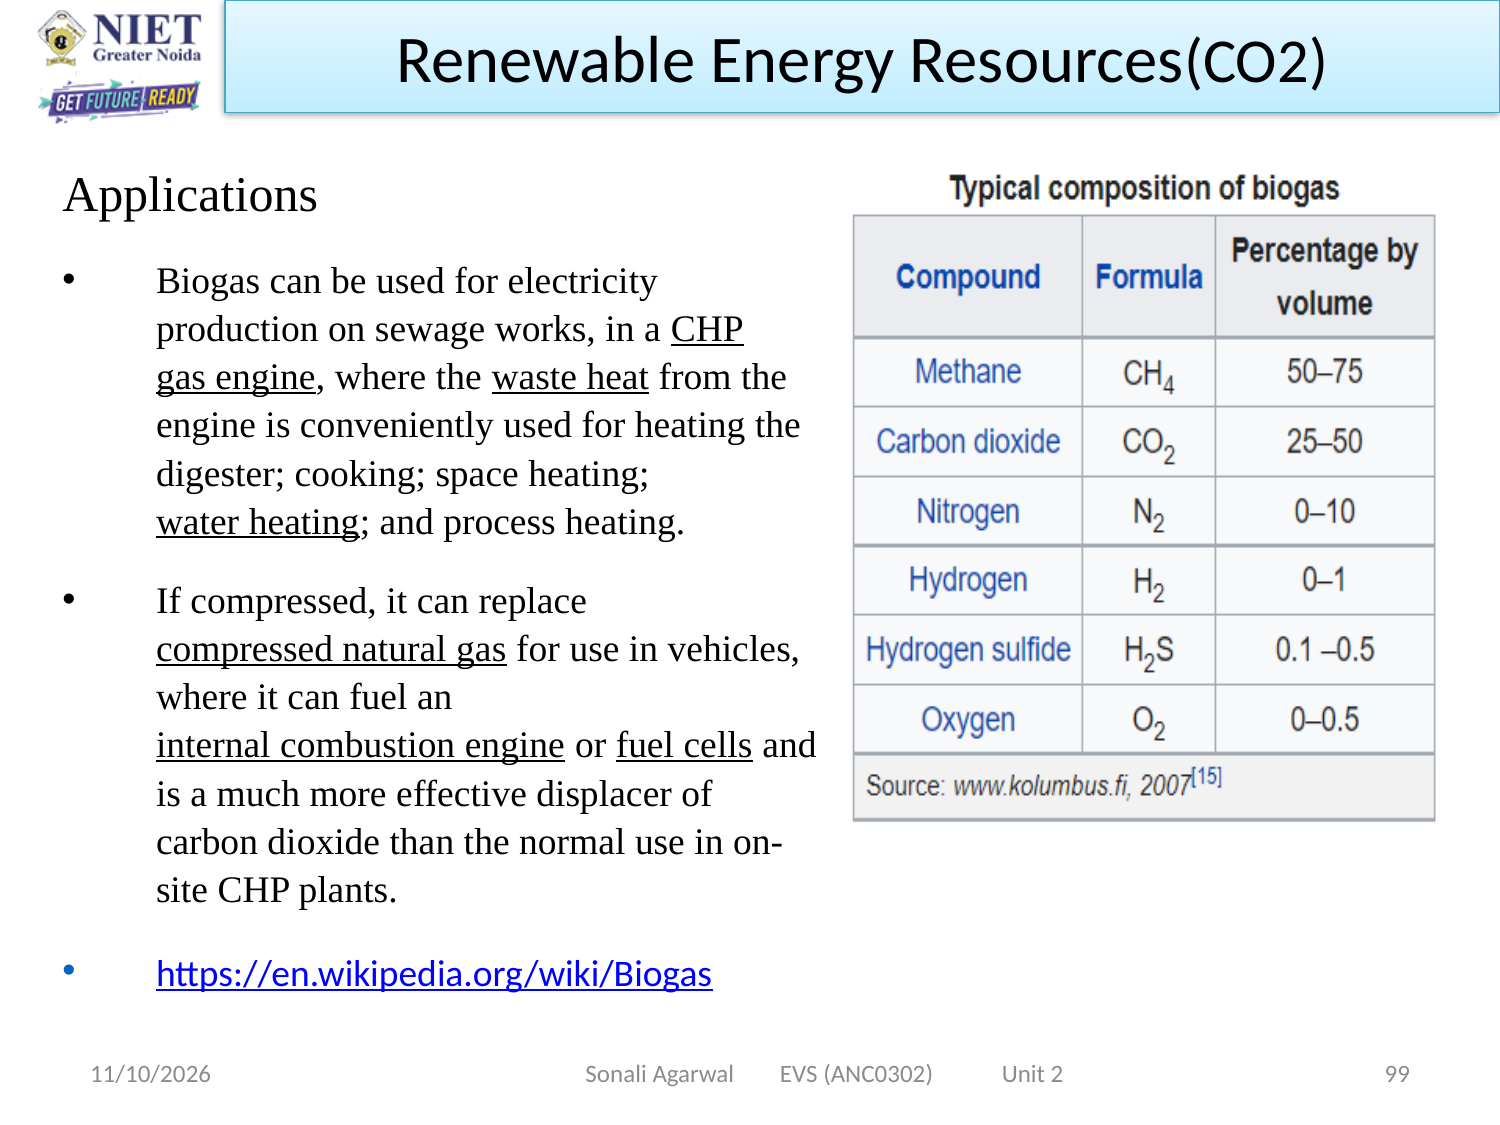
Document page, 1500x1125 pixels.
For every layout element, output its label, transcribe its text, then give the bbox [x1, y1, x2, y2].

picture [0, 0, 238, 135]
text_box Applications Biogas can be used for electricity production on sewage works, in a CHP gas engine, where the waste heat from the engine is conveniently used for heating the digester; cooking; space heating; water heating; and process heating. If compressed, it can replace compressed natural gas for use in vehicles, where it can fuel an internal combustion engine or fuel cells and is a much more effective displacer of carbon dioxide than the normal use in on-site CHP plants. https://en.wikipedia.org/wiki/Biogas [47, 149, 840, 1002]
text_box Renewable Energy Resources(CO2) [238, 0, 1500, 113]
slide_number 99 [1074, 1042, 1425, 1103]
footer Sonali Agarwal EVS (ANC0302) Unit 2 [412, 1042, 1074, 1103]
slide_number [75, 1042, 412, 1103]
picture [839, 162, 1453, 843]
